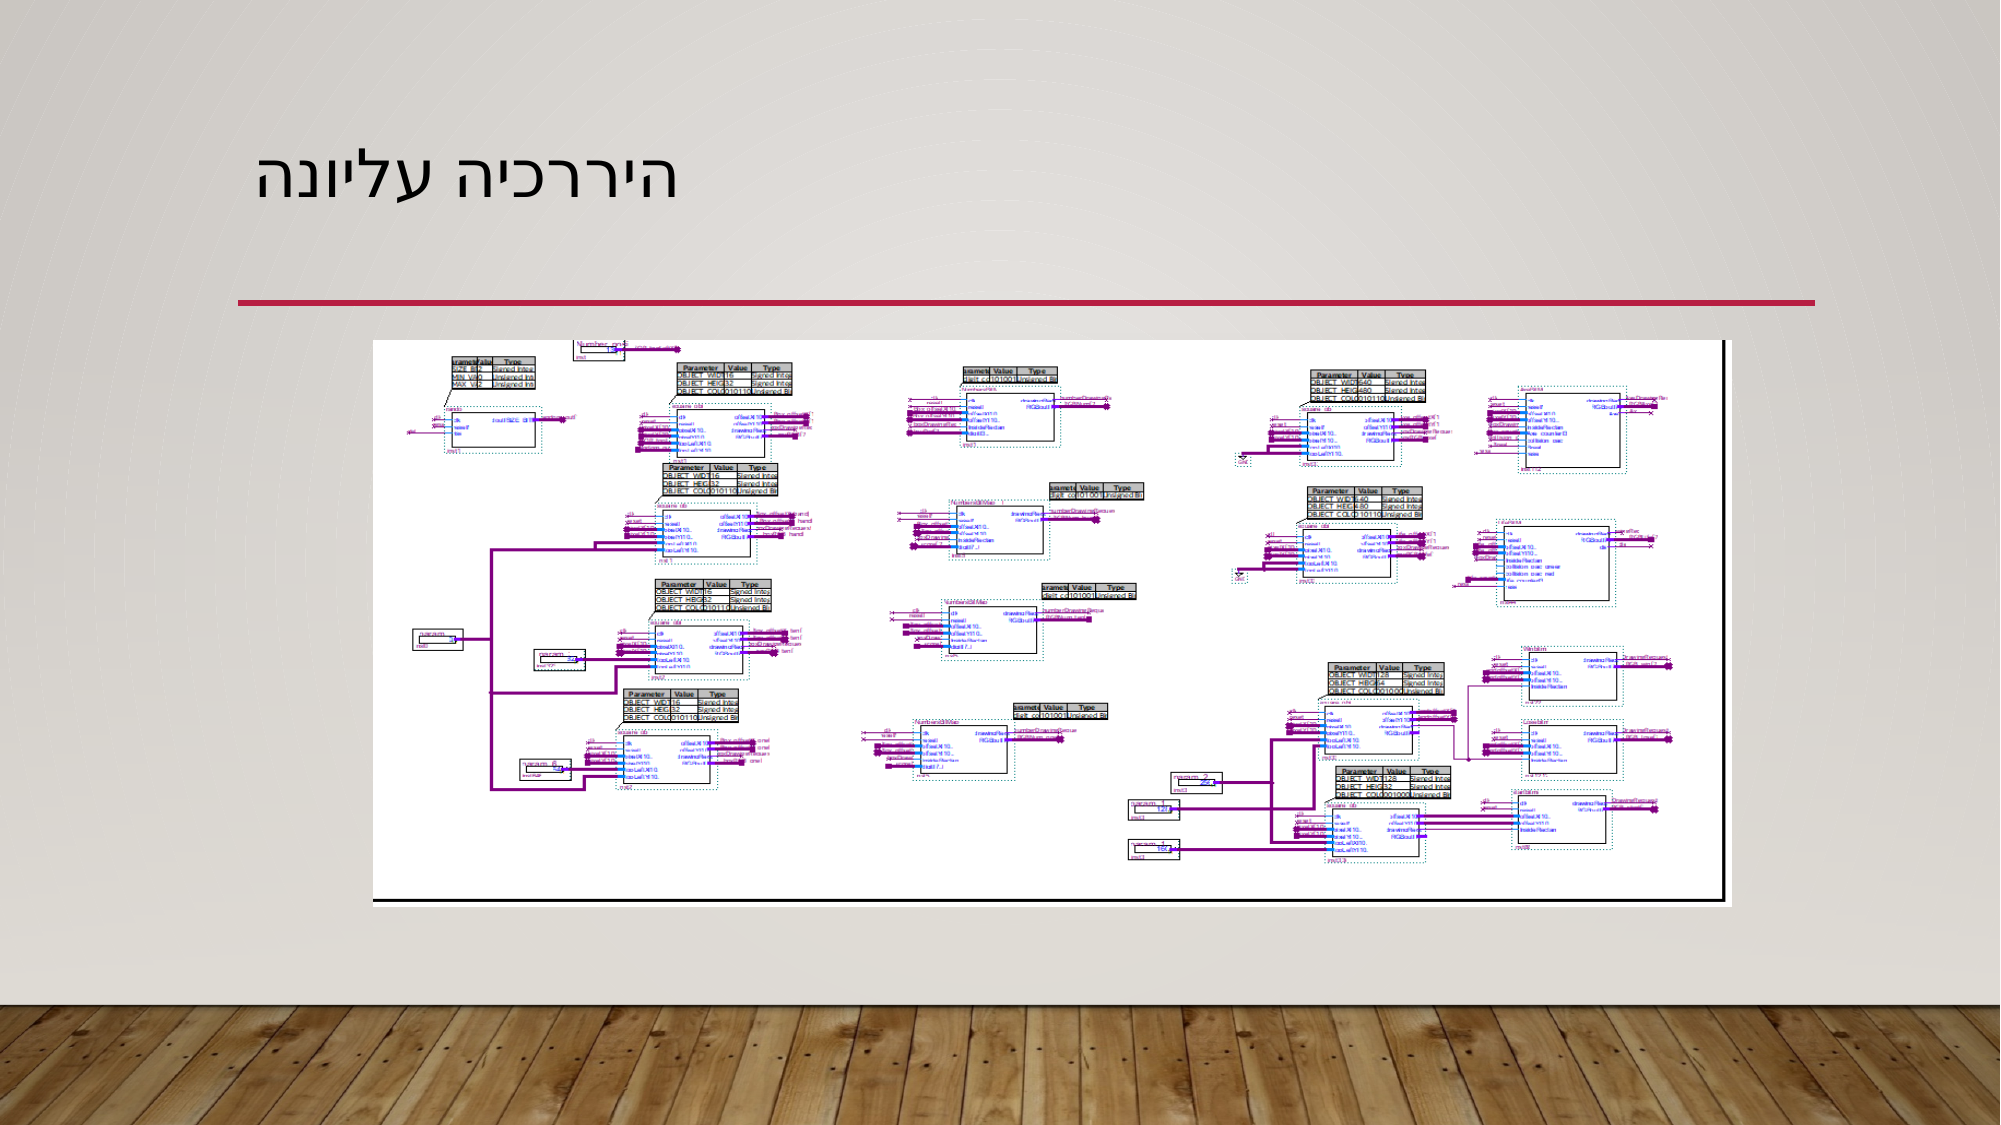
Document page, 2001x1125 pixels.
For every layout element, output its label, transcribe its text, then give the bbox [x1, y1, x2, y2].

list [373, 340, 1732, 907]
picture [0, 1005, 2000, 1125]
title היררכיה עליונה [238, 131, 1814, 305]
